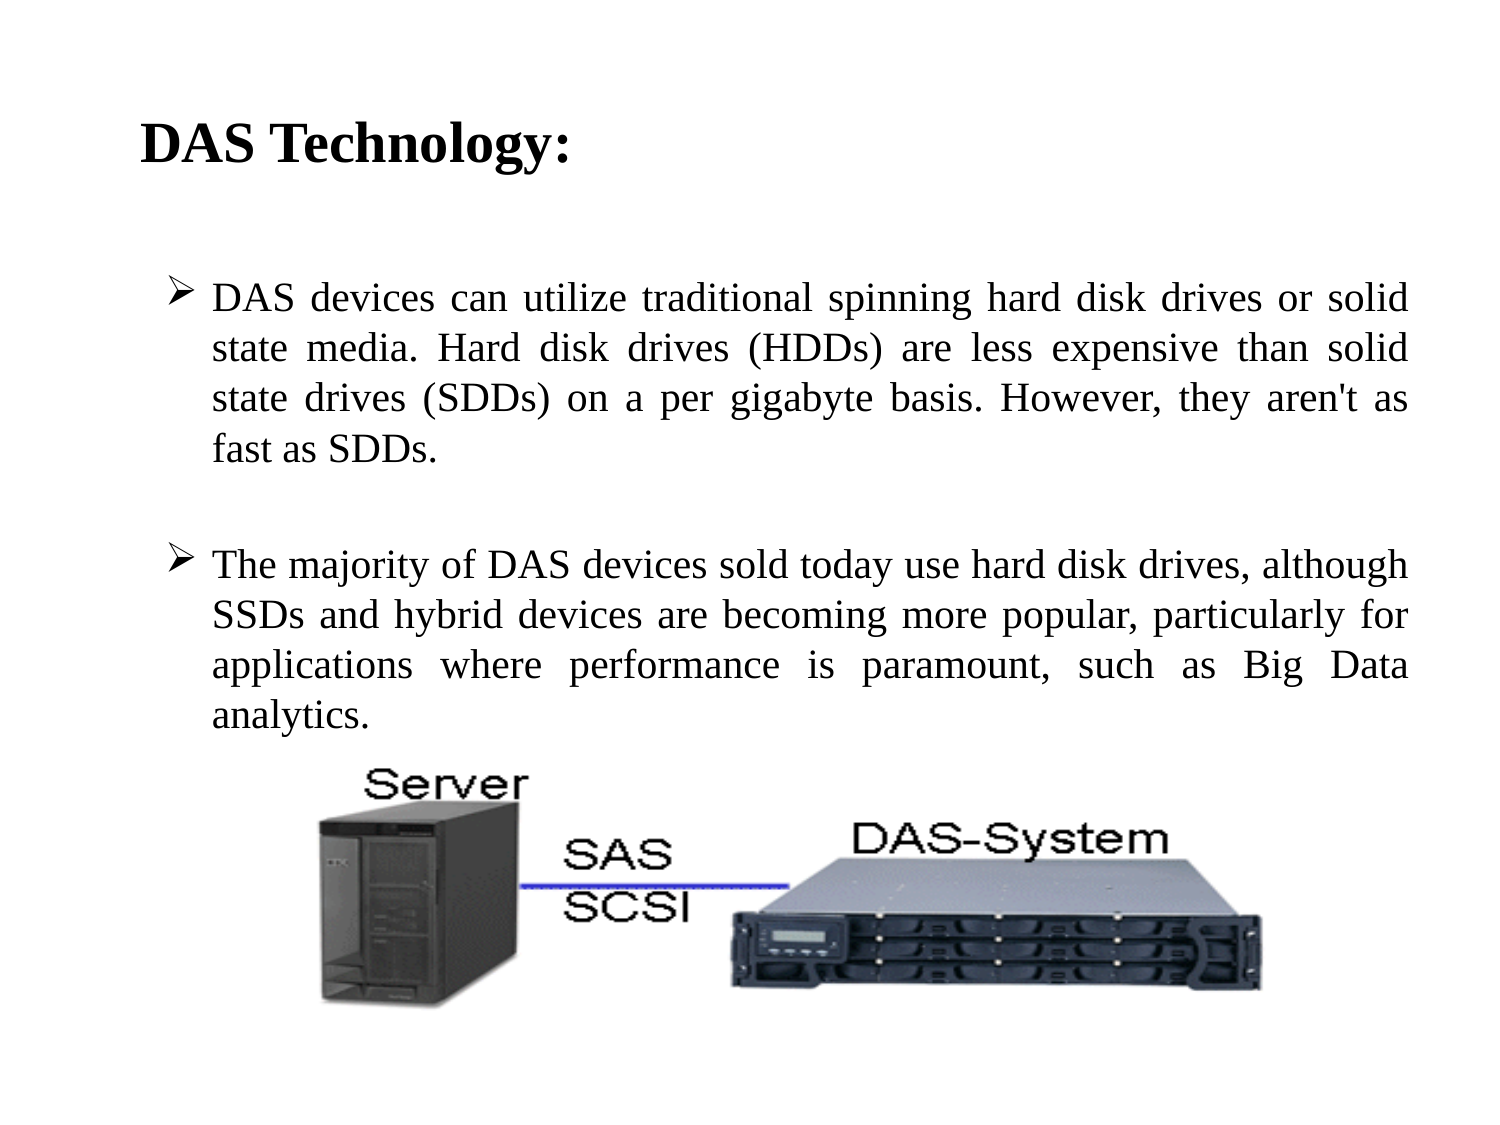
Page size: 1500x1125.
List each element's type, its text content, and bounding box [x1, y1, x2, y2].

list DAS devices can utilize traditional spinning hard disk drives or solid state media. Hard disk drives (HDDs) are less expensive than solid state drives (SDDs) on a per gigabyte basis. However, they aren't as fast as SDDs. The majority of DAS devices sold today use hard disk drives, although SSDs and hybrid devices are becoming more popular, particularly for applications where performance is paramount, such as Big Data analytics. [75, 262, 1425, 1005]
title DAS Technology: [125, 45, 1425, 233]
picture [287, 749, 1276, 1038]
